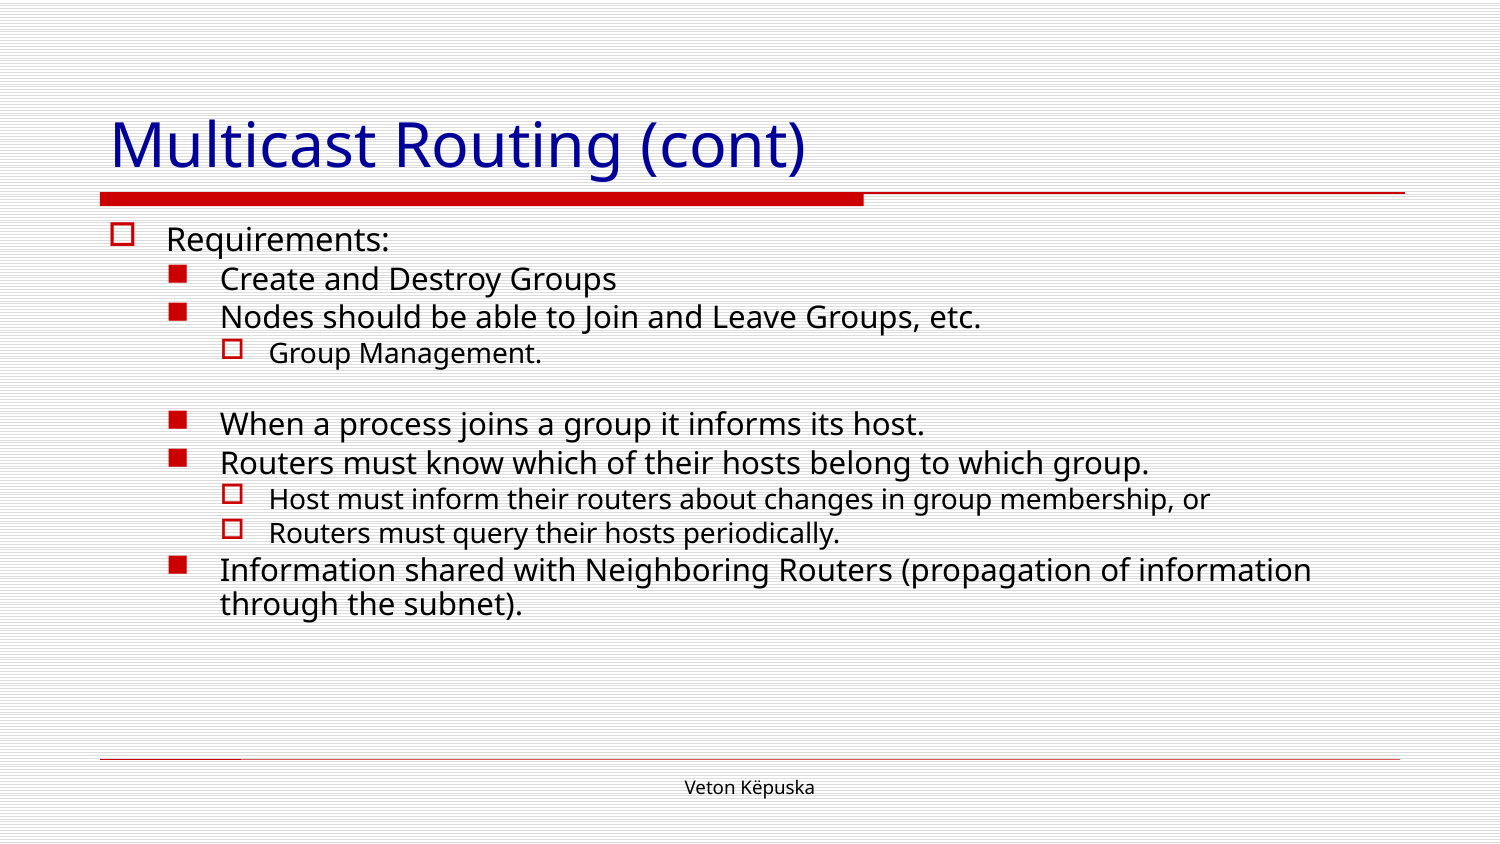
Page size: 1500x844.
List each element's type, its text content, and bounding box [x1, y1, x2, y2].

slide_number [99, 768, 425, 828]
title Multicast Routing (cont) [94, 37, 1407, 188]
list Requirements: Create and Destroy Groups Nodes should be able to Join and Leave Groups, etc. Group Management. When a process joins a group it informs its host. Routers must know which of their hosts belong to which group. Host must inform their routers about changes in group membership, or Routers must query their hosts periodically. Information shared with Neighboring Routers (propagation of information through the subnet). [92, 215, 1406, 741]
footer Veton Këpuska [512, 768, 988, 828]
slide_number [1074, 768, 1400, 828]
